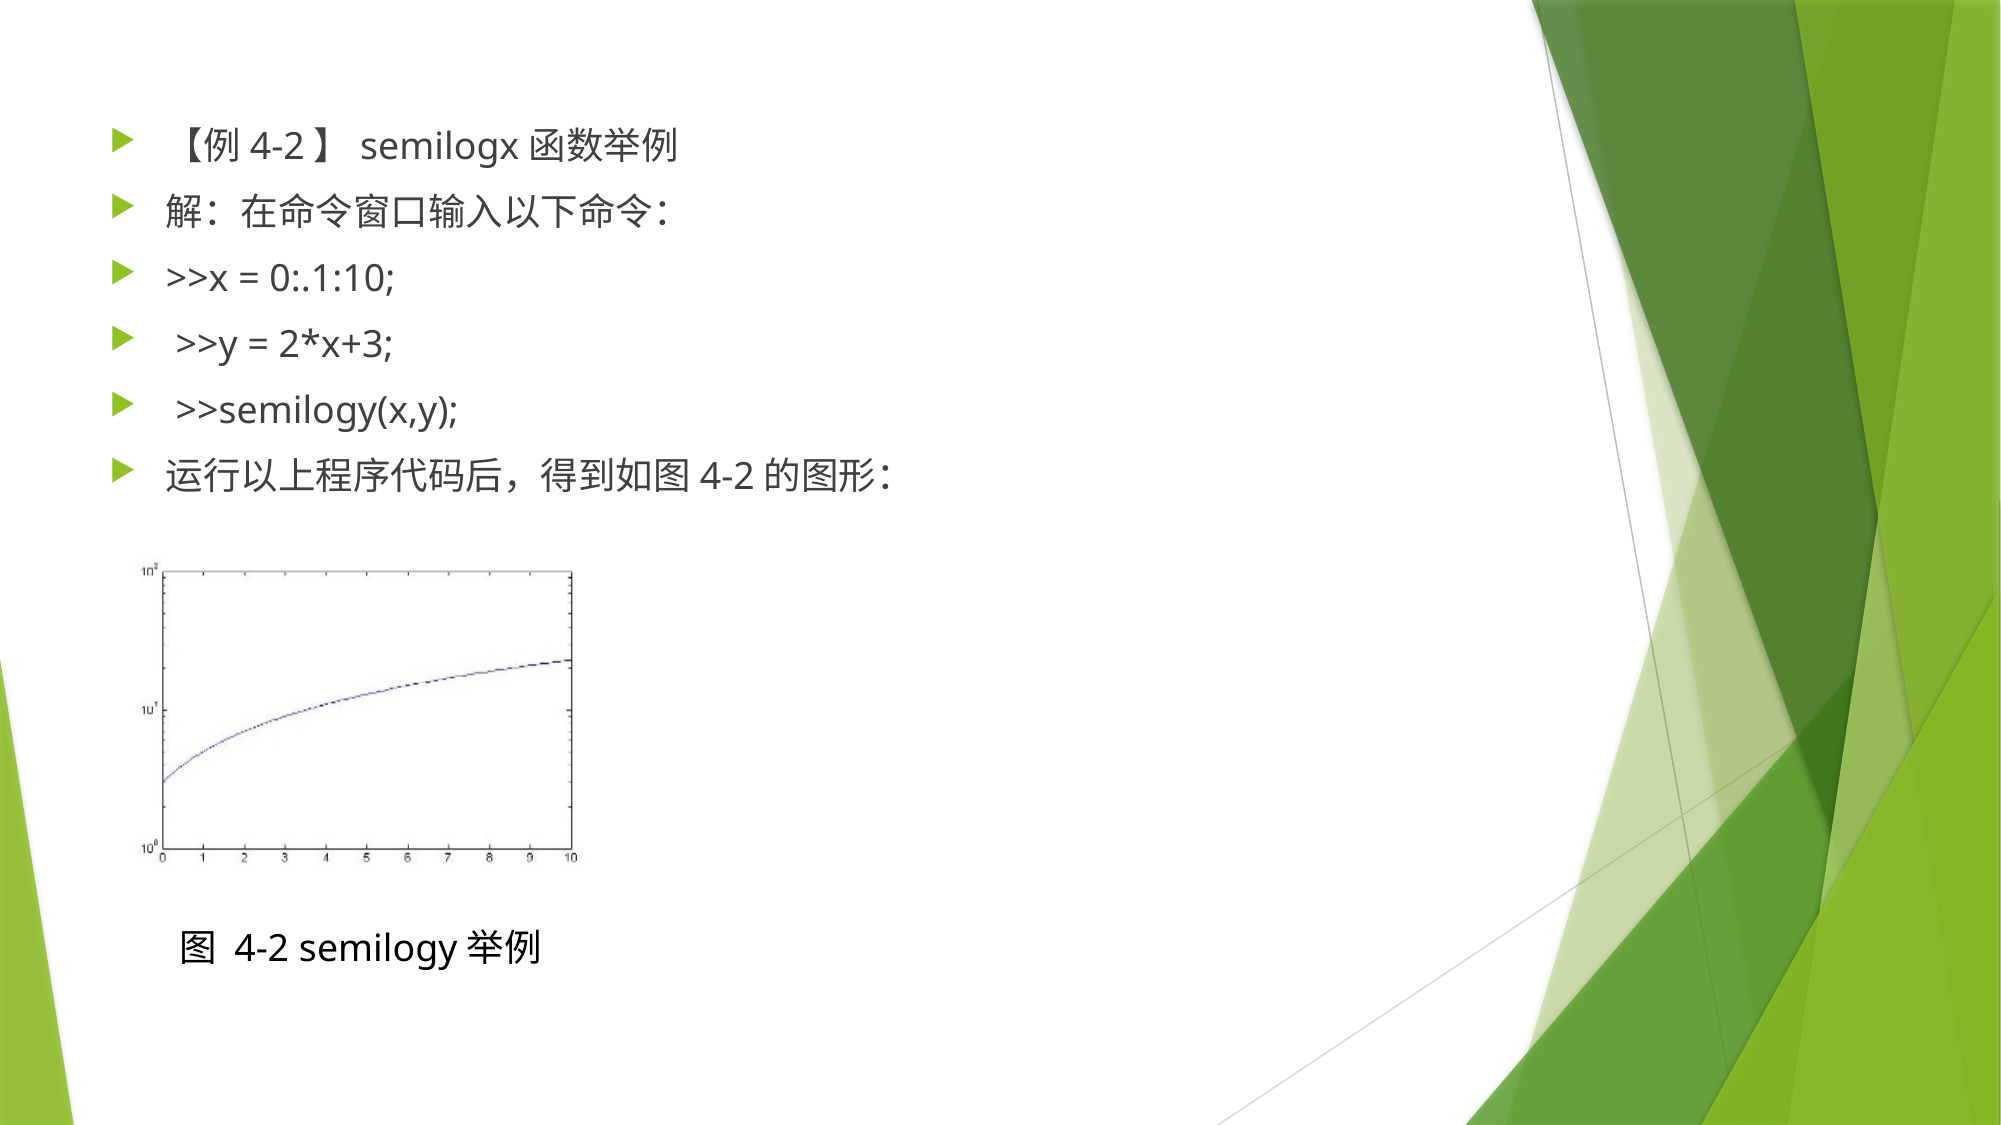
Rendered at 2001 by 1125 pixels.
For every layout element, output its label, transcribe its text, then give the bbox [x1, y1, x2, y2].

picture [93, 545, 622, 886]
list 【例4-2】semilogx函数举例 解：在命令窗口输入以下命令： >>x = 0:.1:10; >>y = 2*x+3; >>semilogy(x,y); 运行以上程序代码后，得到如图4-2的图形： [94, 114, 1505, 752]
text_box 图 4-2 semilogy举例 [164, 916, 621, 977]
